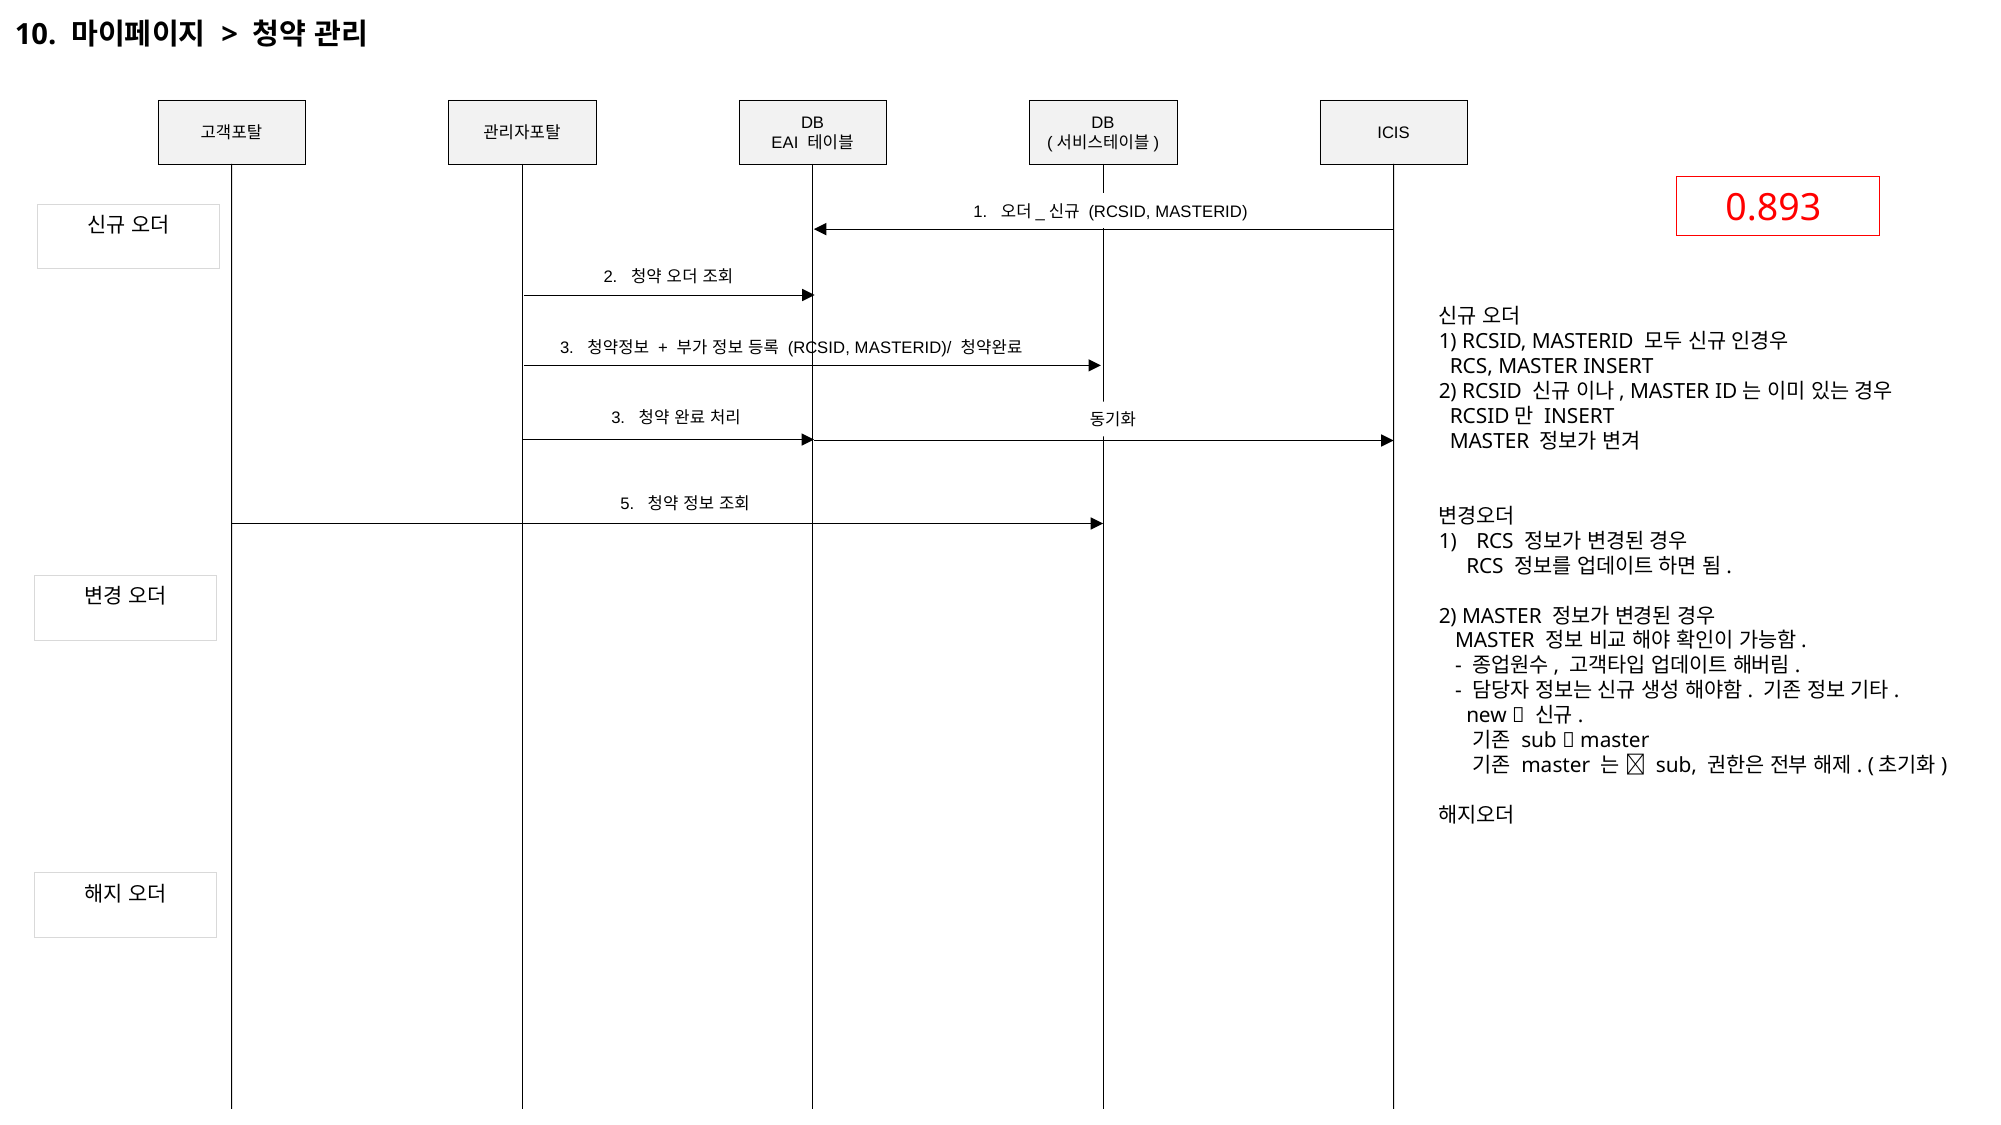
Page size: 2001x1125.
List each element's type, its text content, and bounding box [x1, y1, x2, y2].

text_box DB (서비스테이블) [1028, 99, 1178, 165]
text_box 0.893 [1676, 176, 1880, 236]
text_box 고객포탈 [157, 99, 306, 165]
text_box 동기화 [1104, 401, 1152, 437]
text_box DB EAI 테이블 [738, 99, 887, 165]
text_box 3. 청약 완료 처리 [596, 399, 757, 434]
text_box 2. 청약 오더 조회 [588, 258, 749, 293]
text_box 10. 마이페이지 > 청약 관리 [0, 8, 594, 58]
text_box 해지 오더 [34, 872, 217, 938]
text_box ICIS [1319, 99, 1468, 165]
text_box 3. 청약정보 + 부가 정보 등록 (RCSID, MASTERID)/ 청약완료 [545, 329, 812, 365]
text_box 관리자포탈 [447, 99, 597, 165]
text_box 1. 오더_신규 (RCSID, MASTERID) [958, 193, 1103, 228]
text_box 변경 오더 [34, 575, 217, 641]
text_box 신규 오더 1) RCSID, MASTERID 모두 신규 인경우 RCS, MASTER INSERT 2) RCSID 신규 이나, MASTER ID는 이미 있는 경우 RCSID만 INSERT MASTER 정보가 변겨 변경오더 RCS 정보가 변경된 경우 RCS 정보를 업데이트 하면 됨. 2) MASTER 정보가 변경된 경우 MASTER 정보 비교 해야 확인이 가능함. - 종업원수, 고객타입 업데이트 해버림. - 담당자 정보는 신규 생성 해야함. 기존 정보 기타. new  신규. 기존 sub  master 기존 master 는  sub, 권한은 전부 해제. (초기화) 해지오더 [1424, 295, 1987, 835]
text_box 3. 청약정보 + 부가 정보 등록 (RCSID, MASTERID)/ 청약완료 [813, 329, 1038, 365]
text_box 5. 청약 정보 조회 [605, 485, 766, 521]
text_box 동기화 [1074, 401, 1103, 437]
text_box 1. 오더_신규 (RCSID, MASTERID) [1104, 193, 1263, 228]
text_box 신규 오더 [37, 204, 220, 269]
